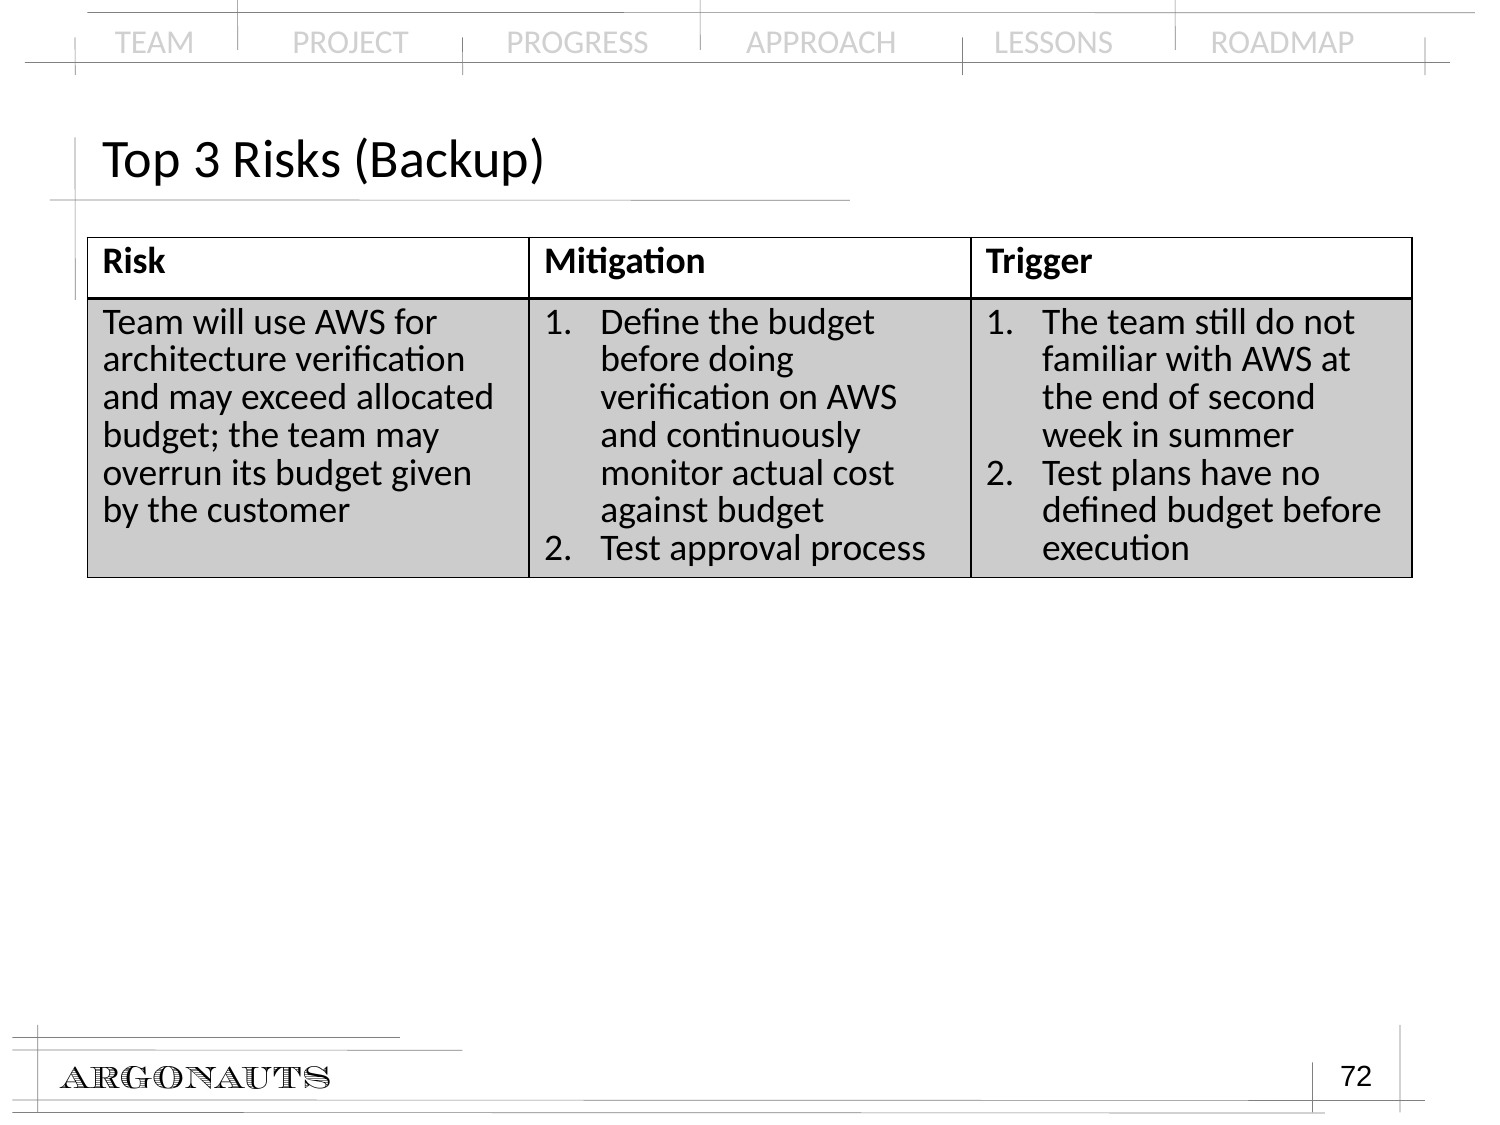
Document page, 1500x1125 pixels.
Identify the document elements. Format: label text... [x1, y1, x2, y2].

table_header Mitigation [530, 238, 970, 297]
slide_number 72 [1074, 1050, 1388, 1125]
picture [50, 1055, 350, 1099]
table_header Trigger [972, 238, 1411, 297]
text_box [374, 463, 1125, 540]
table_cell Define the budget before doing verification on AWS and continuously monitor actual cost against budget Test approval process [530, 540, 970, 577]
table_cell Define the budget before doing verification on AWS and continuously monitor actual cost against budget Test approval process [530, 300, 970, 463]
table_cell Team will use AWS for architecture verification and may exceed allocated budget; the team may overrun its budget given by the customer [88, 300, 528, 577]
table_cell The team still do not familiar with AWS at the end of second week in summer Test plans have no defined budget before execution [972, 300, 1411, 577]
title Top 3 Risks (Backup) [87, 112, 1413, 200]
table_header Risk [88, 238, 528, 297]
